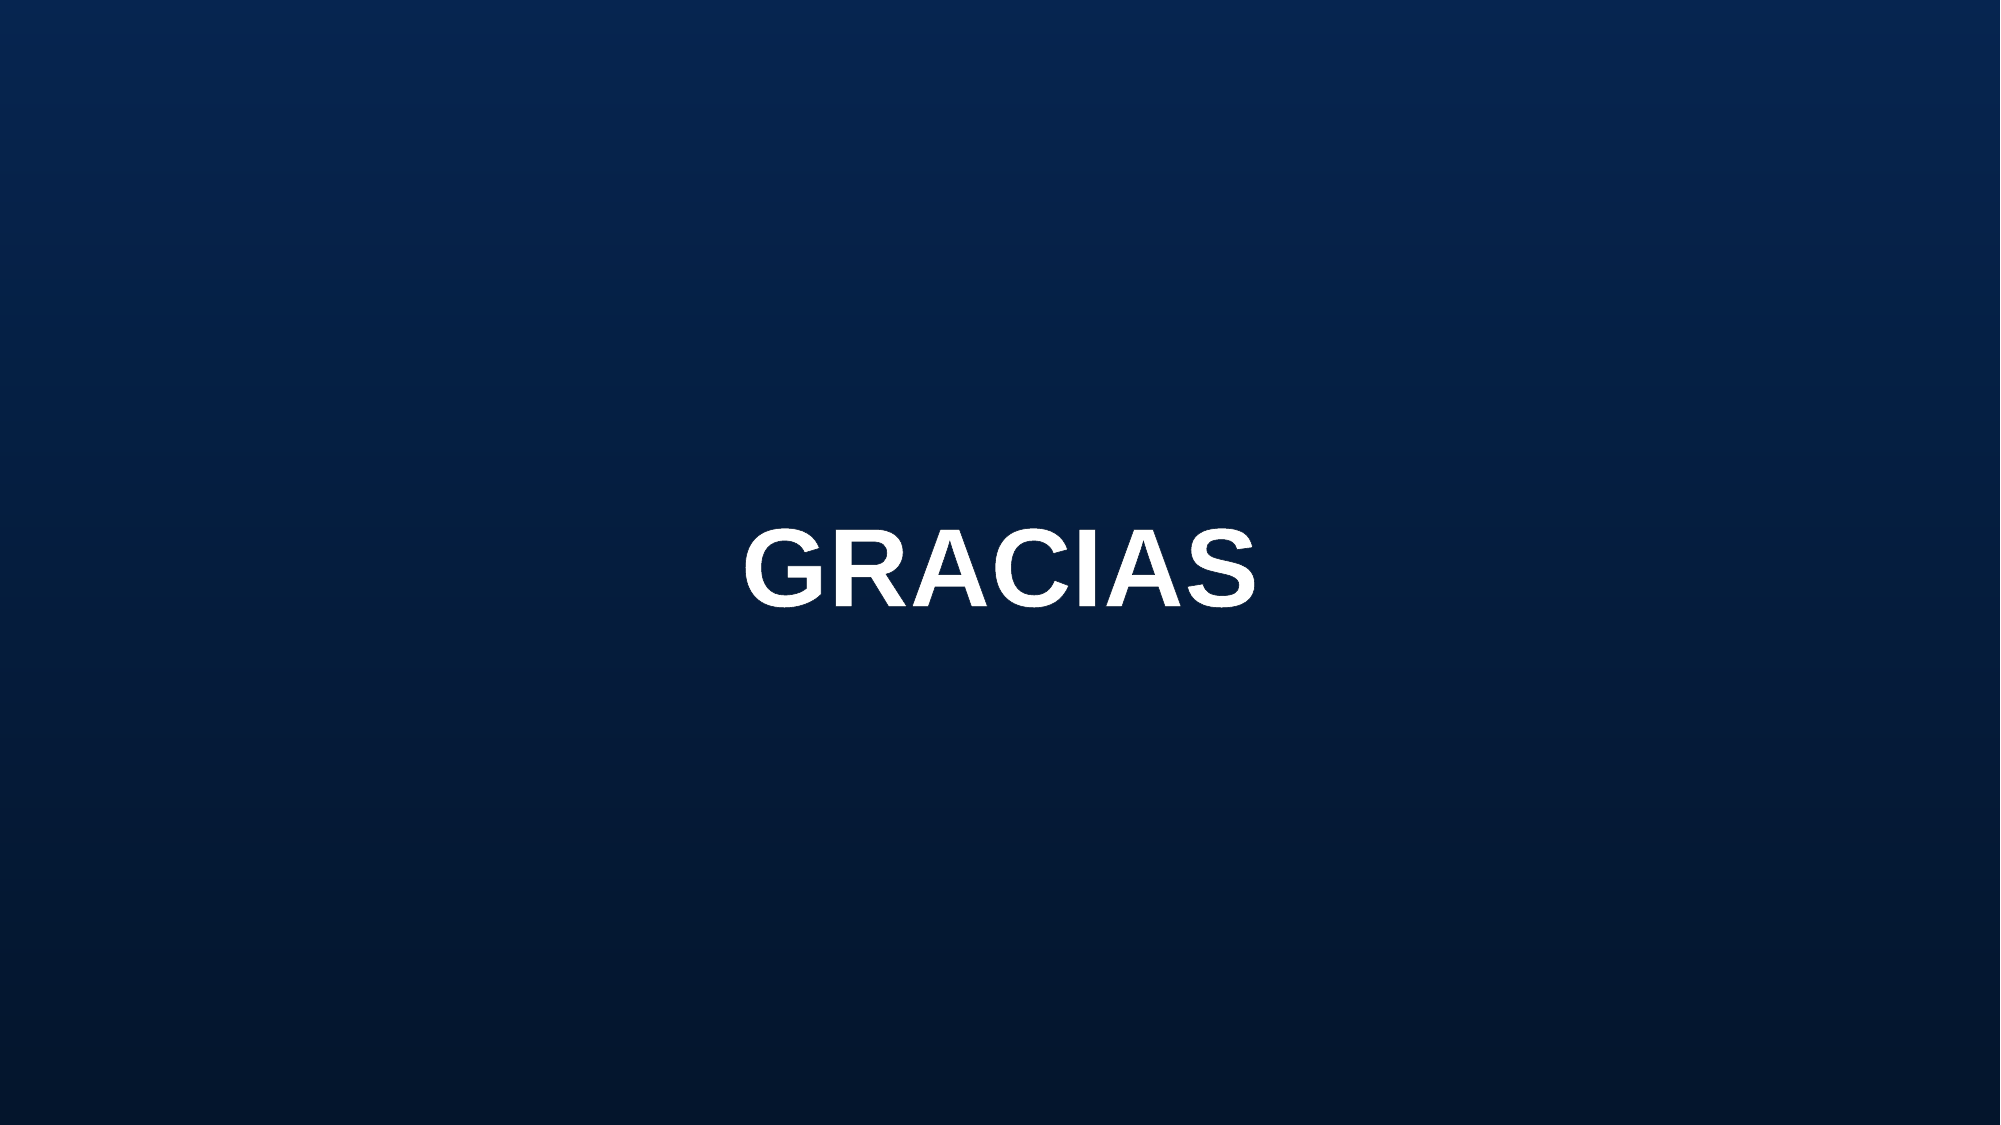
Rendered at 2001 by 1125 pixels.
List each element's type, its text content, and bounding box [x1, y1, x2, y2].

text_box GRACIAS [725, 486, 1275, 637]
